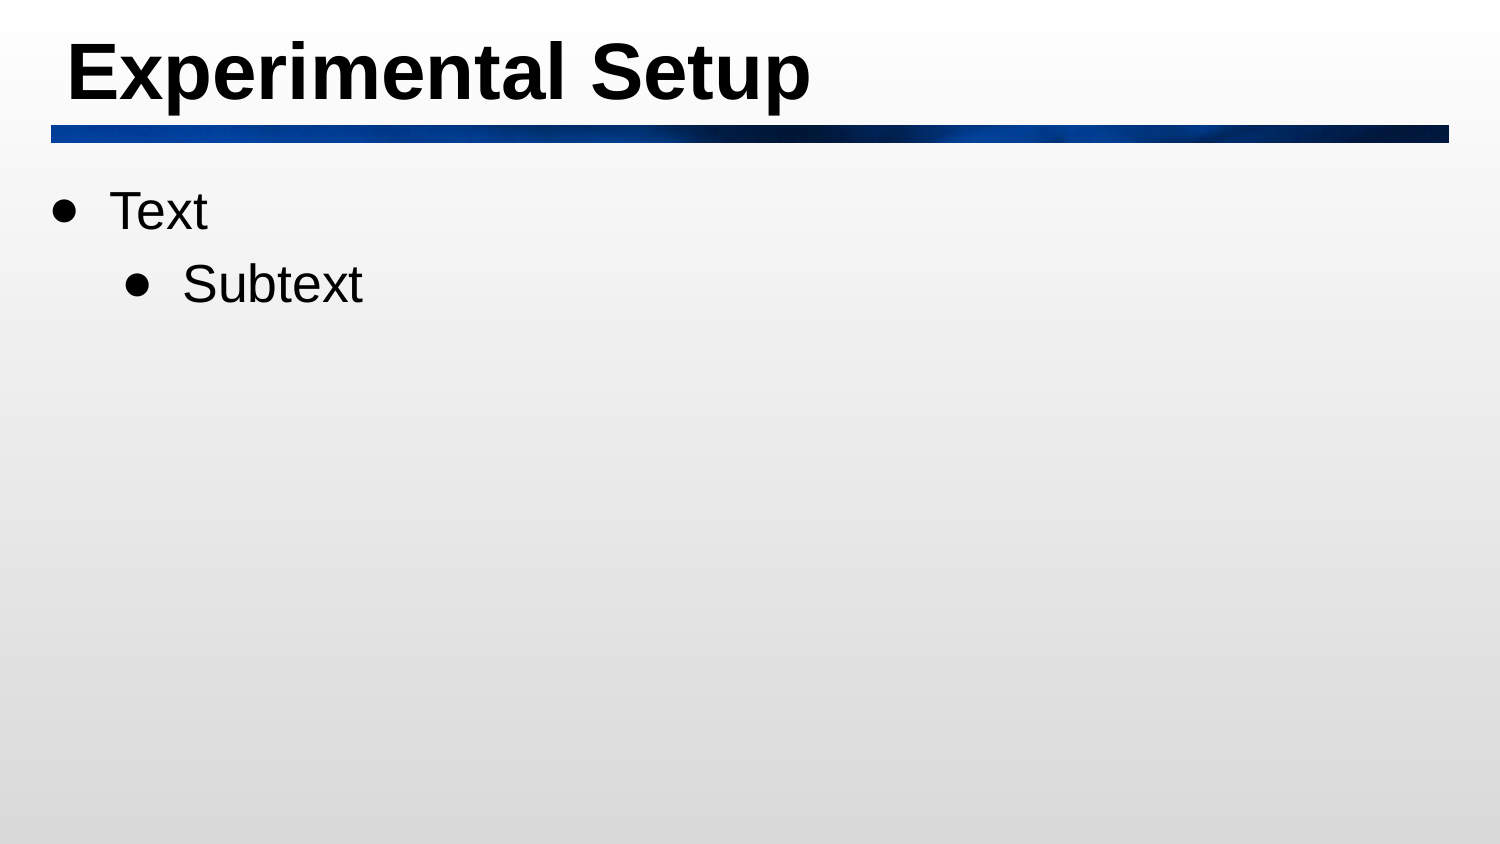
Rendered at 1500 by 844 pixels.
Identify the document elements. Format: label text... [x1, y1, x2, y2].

list Text Subtext [25, 150, 1470, 750]
title Experimental Setup [50, 3, 1450, 132]
picture [51, 132, 1449, 143]
